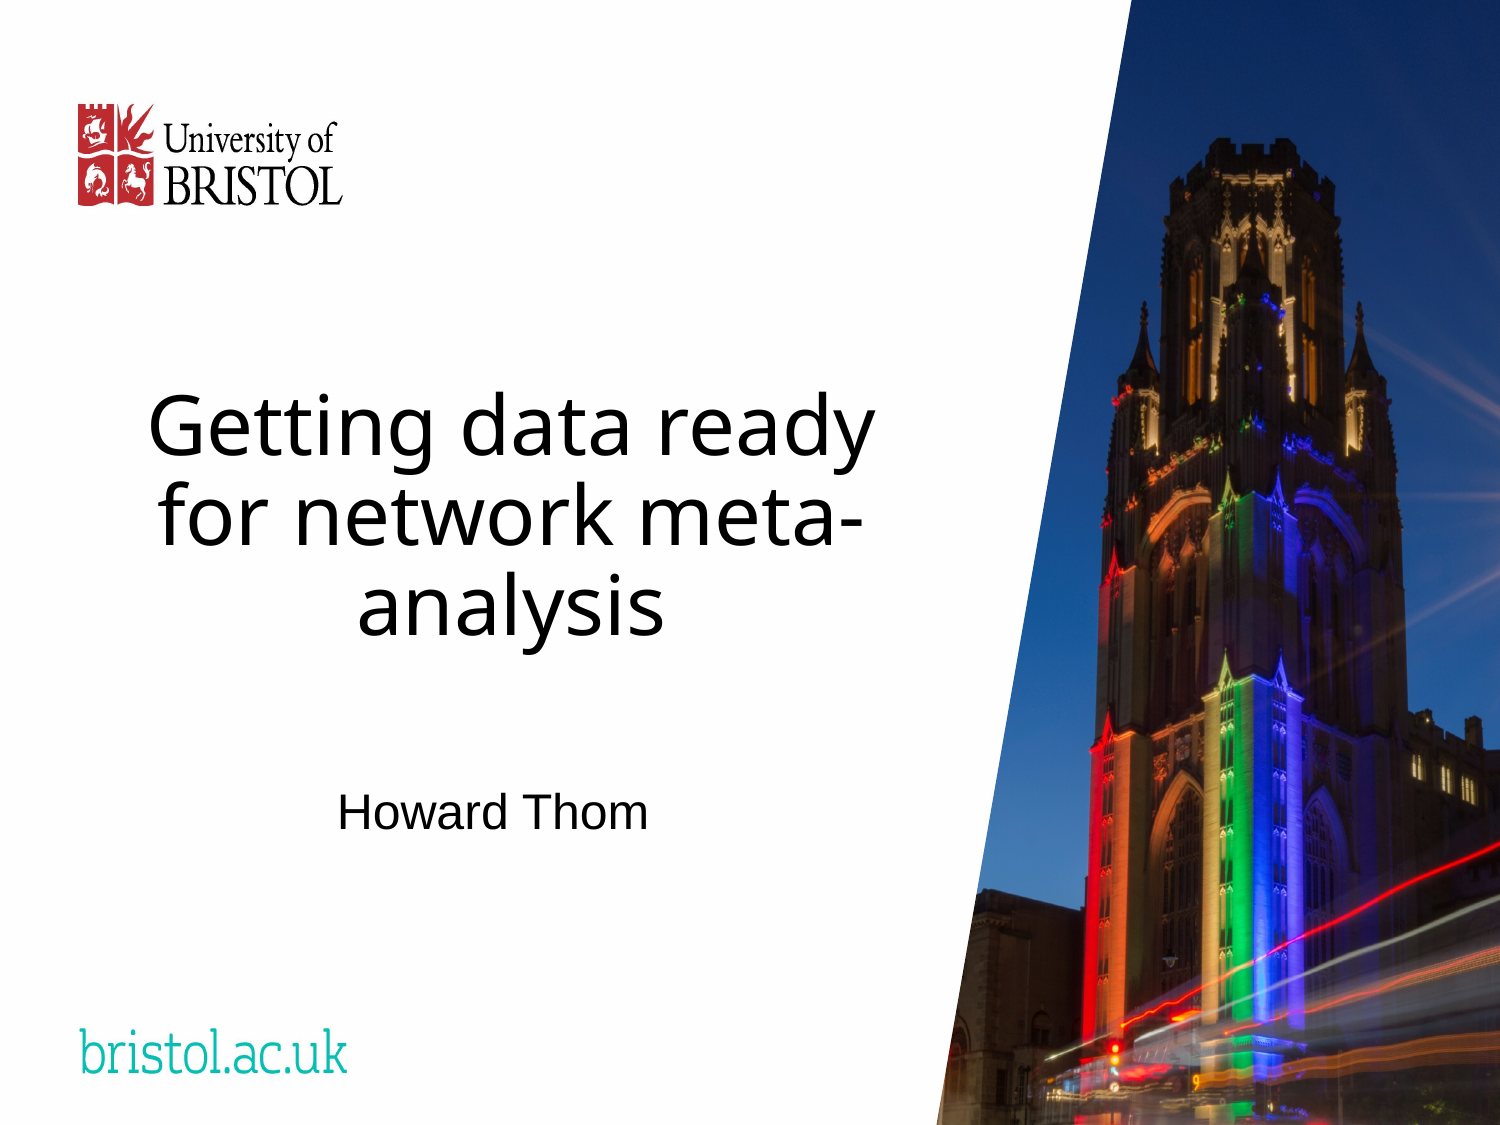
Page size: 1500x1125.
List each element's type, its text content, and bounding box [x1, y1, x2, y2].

subtitle Howard Thom [0, 778, 1011, 1029]
title Getting data ready for network meta-analysis [65, 307, 958, 662]
picture [0, 0, 1500, 1125]
